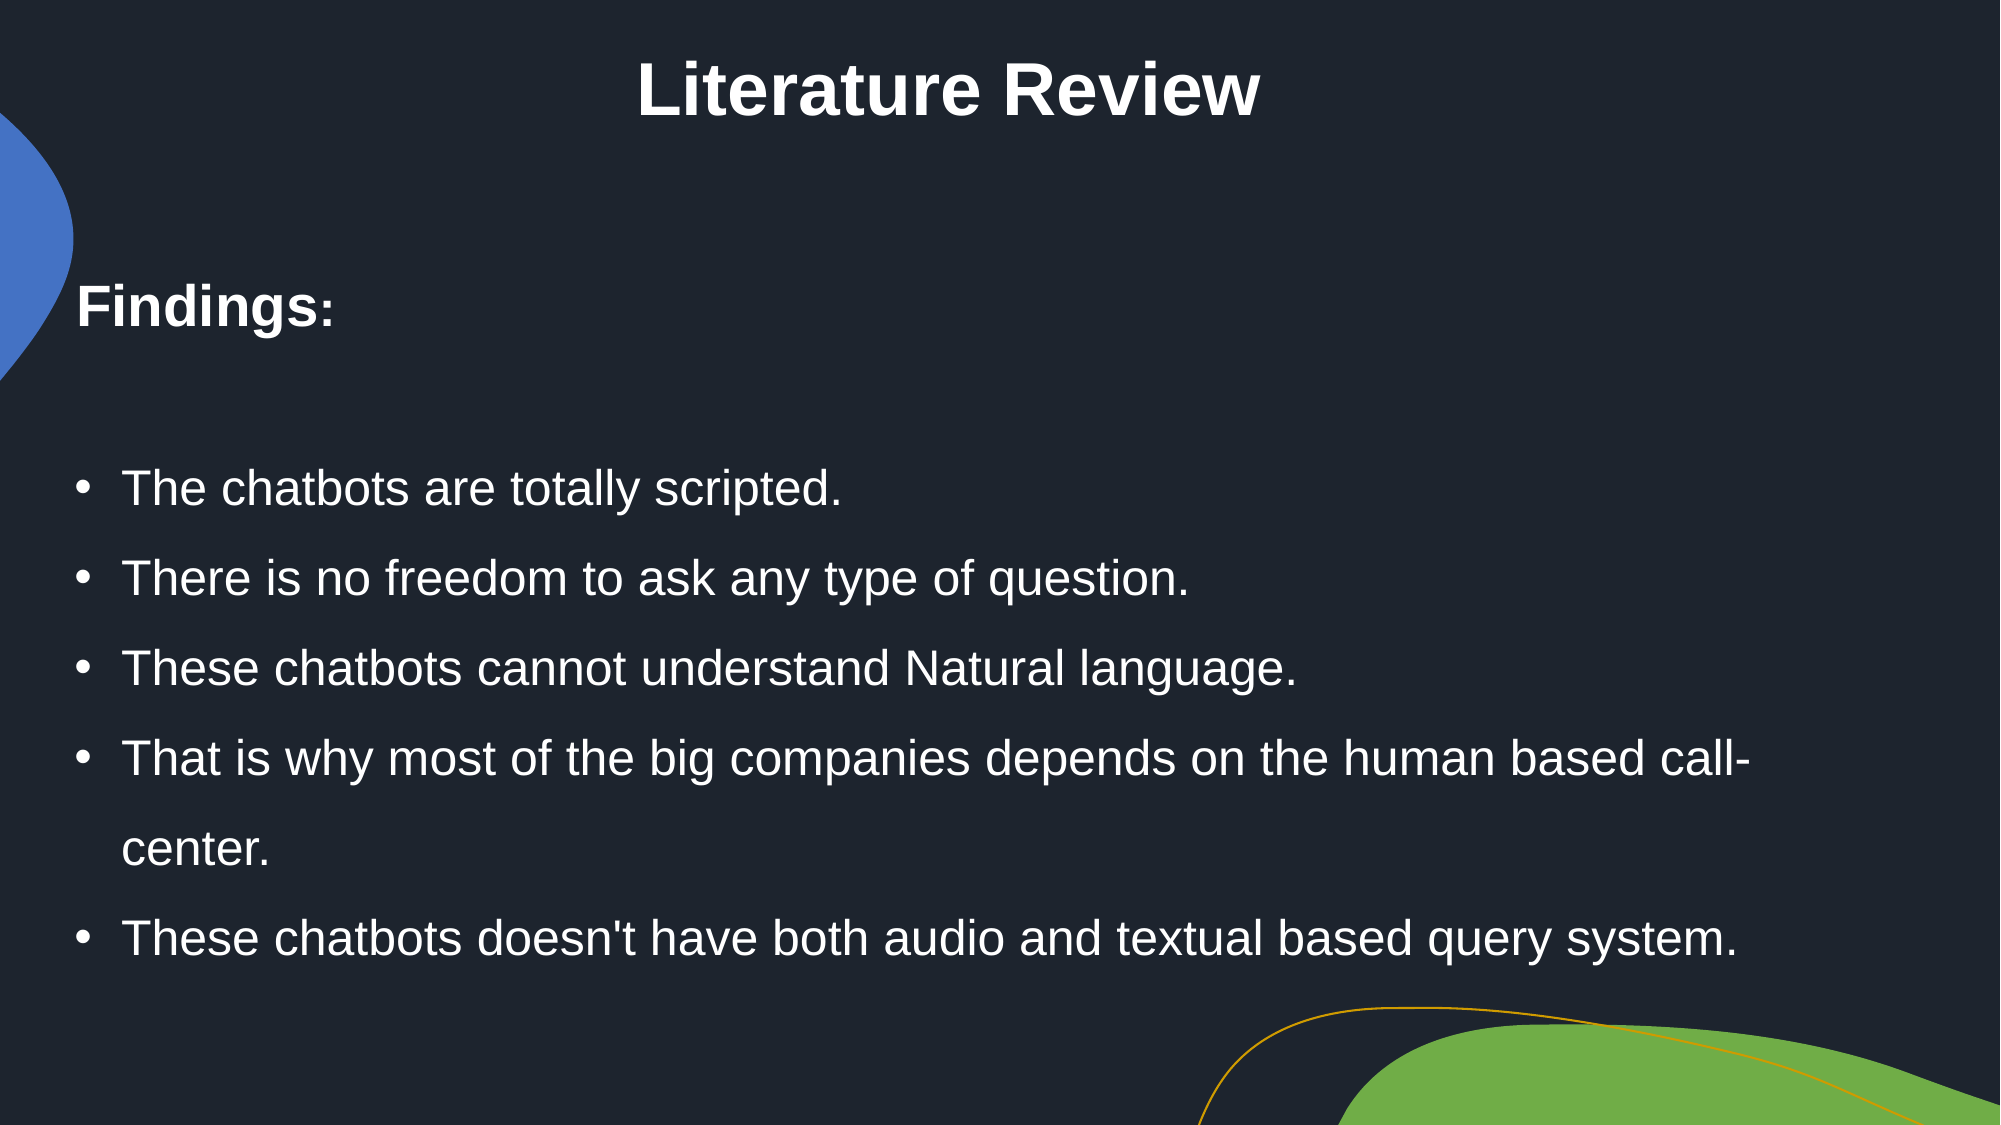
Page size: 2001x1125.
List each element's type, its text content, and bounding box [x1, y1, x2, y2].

text_box The chatbots are totally scripted. There is no freedom to ask any type of question. These chatbots cannot understand Natural language. That is why most of the big companies depends on the human based call-center. These chatbots doesn't have both audio and textual based query system. [59, 418, 1815, 1019]
text_box Findings: [61, 260, 365, 346]
text_box Literature Review [621, 32, 1277, 138]
